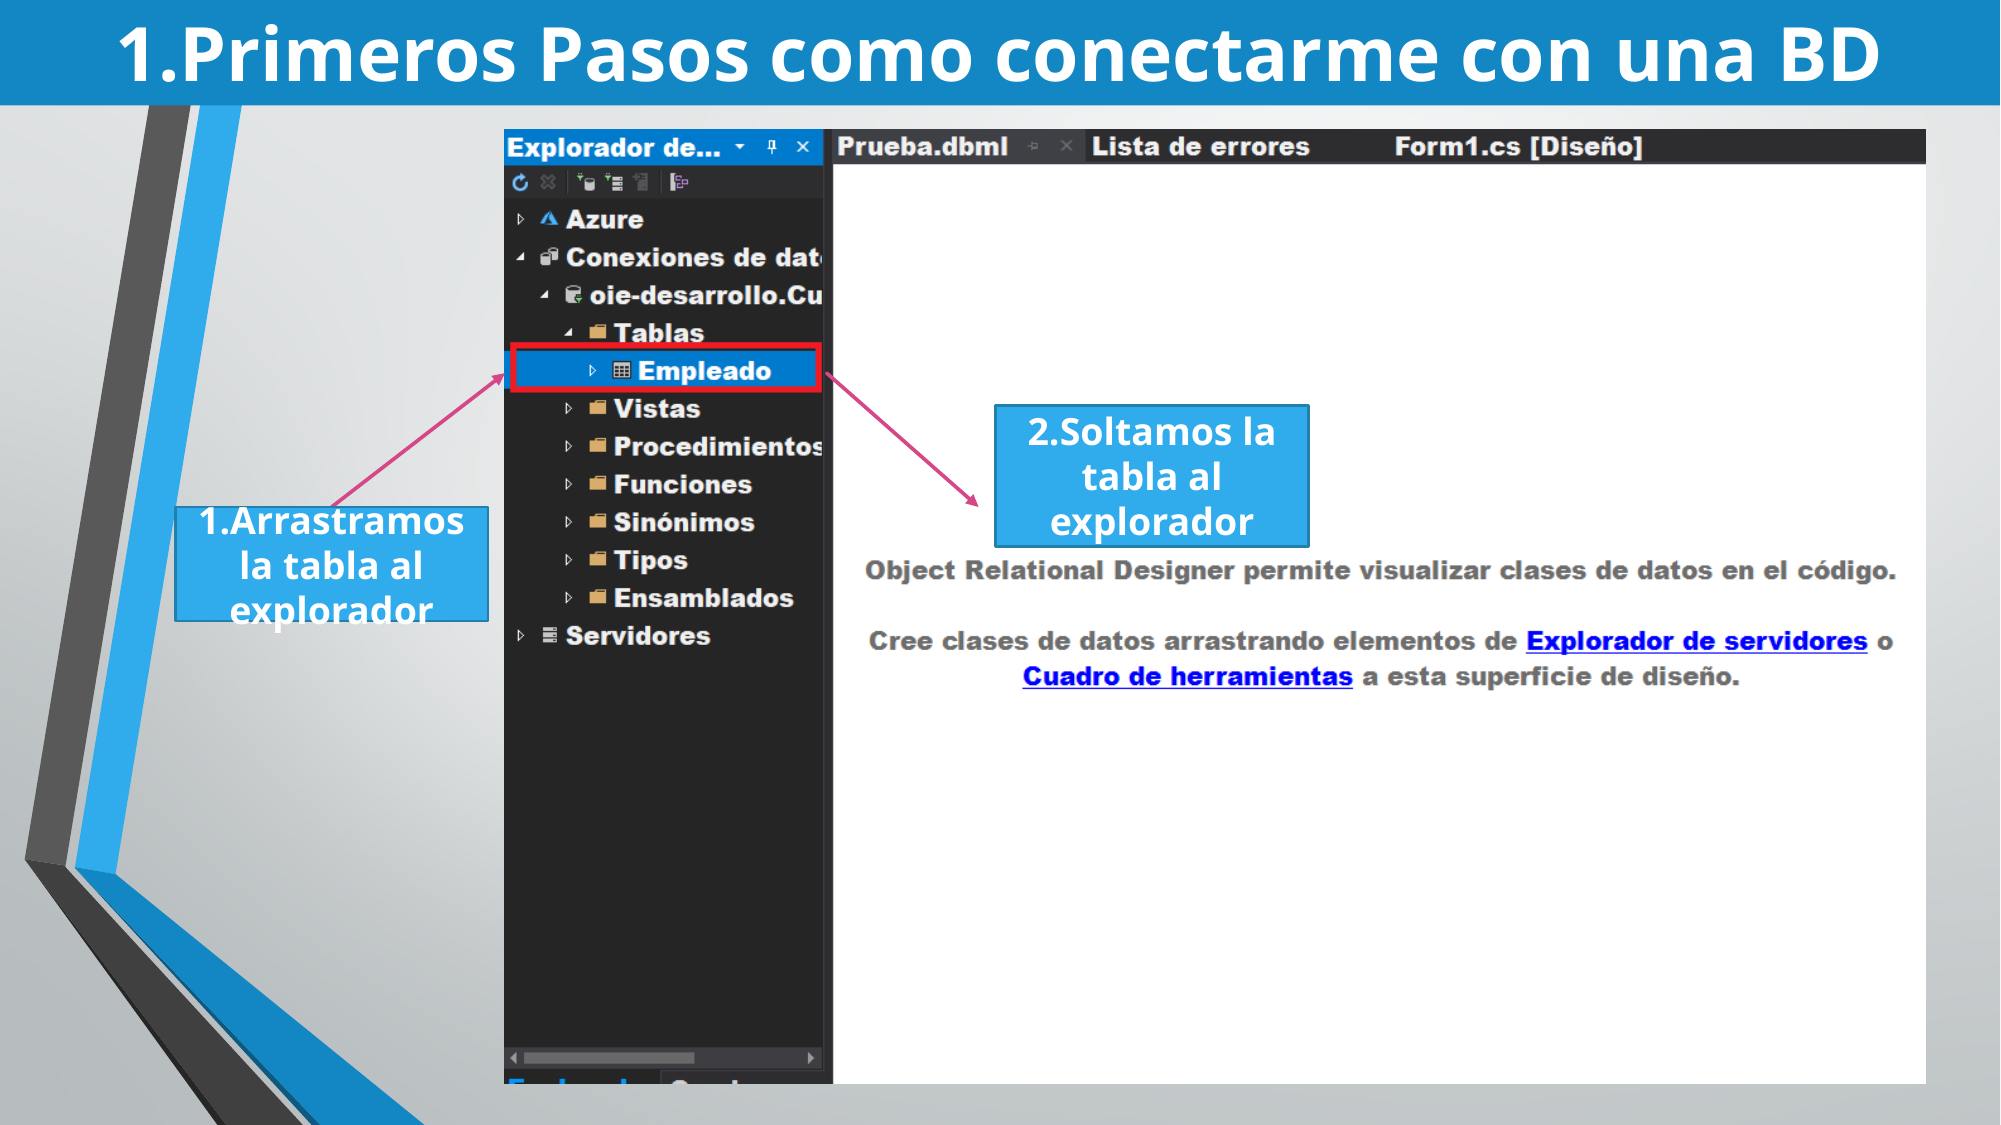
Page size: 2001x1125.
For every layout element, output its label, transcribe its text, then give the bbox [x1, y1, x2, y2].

text_box 1.Primeros Pasos como conectarme con una BD [0, 0, 2000, 106]
picture [504, 129, 1926, 1085]
text_box 1.Arrastramos la tabla al explorador [174, 506, 489, 622]
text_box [331, 372, 506, 508]
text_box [826, 372, 979, 508]
